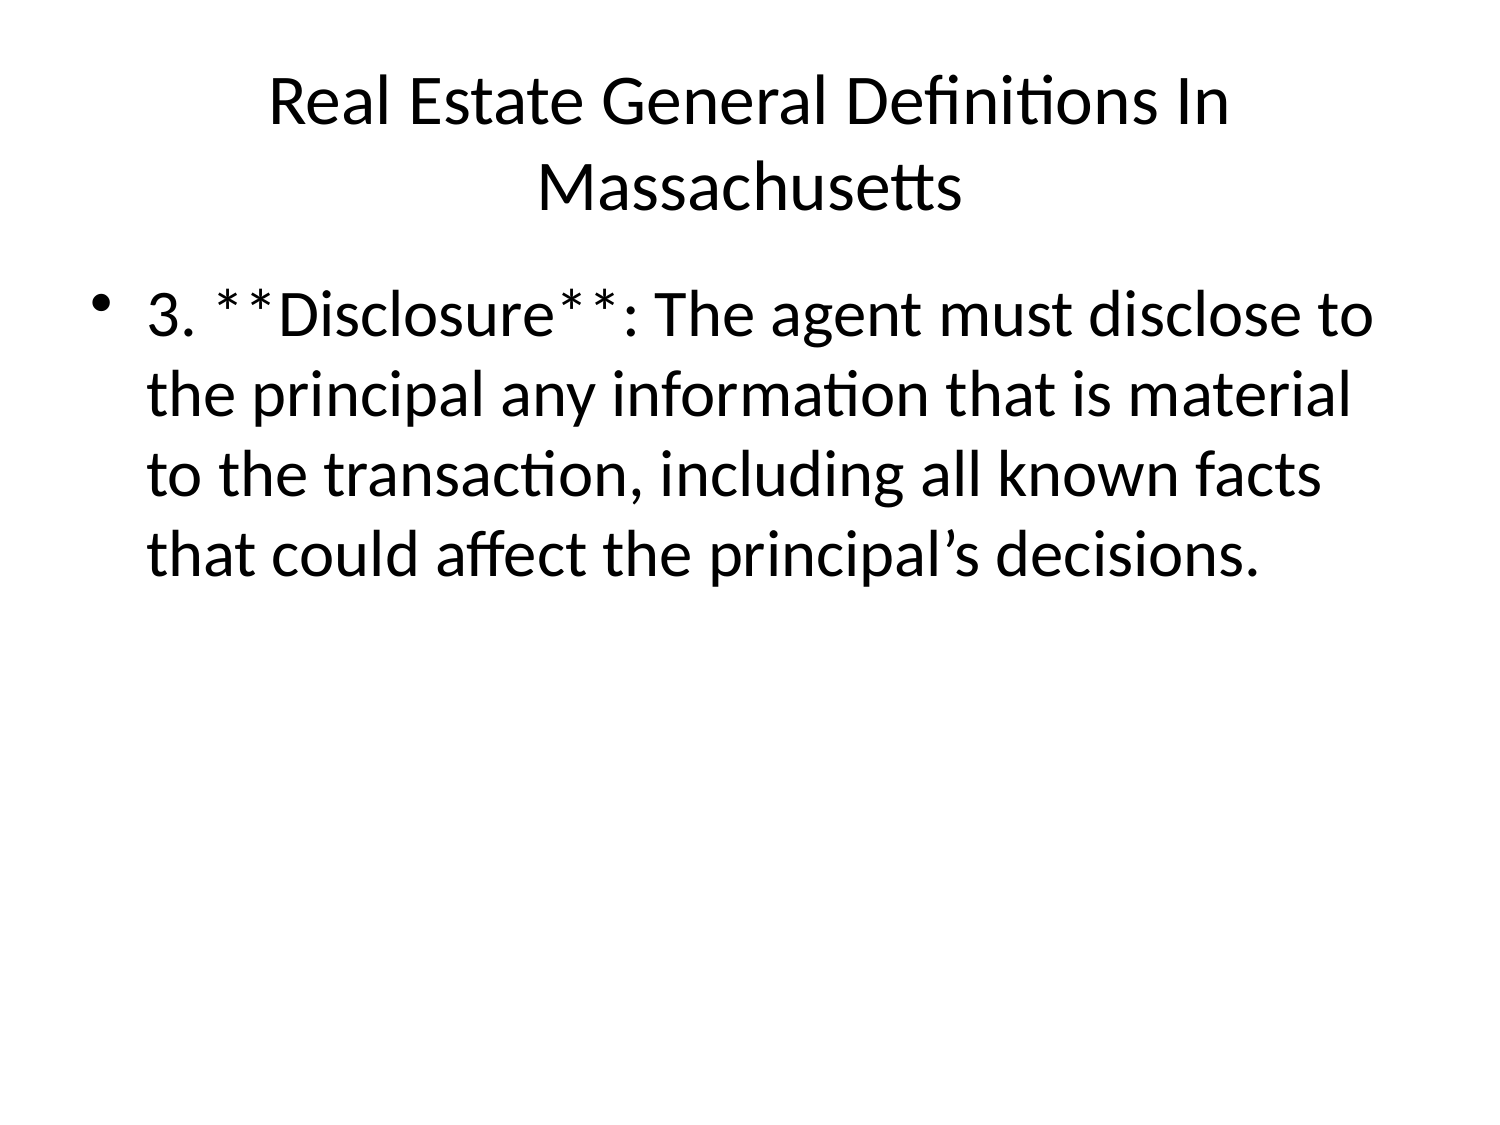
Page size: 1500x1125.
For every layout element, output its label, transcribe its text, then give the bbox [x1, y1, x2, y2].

list 3. **Disclosure**: The agent must disclose to the principal any information that is material to the transaction, including all known facts that could affect the principal’s decisions. [75, 262, 1425, 1005]
title Real Estate General Definitions In Massachusetts [75, 45, 1425, 233]
